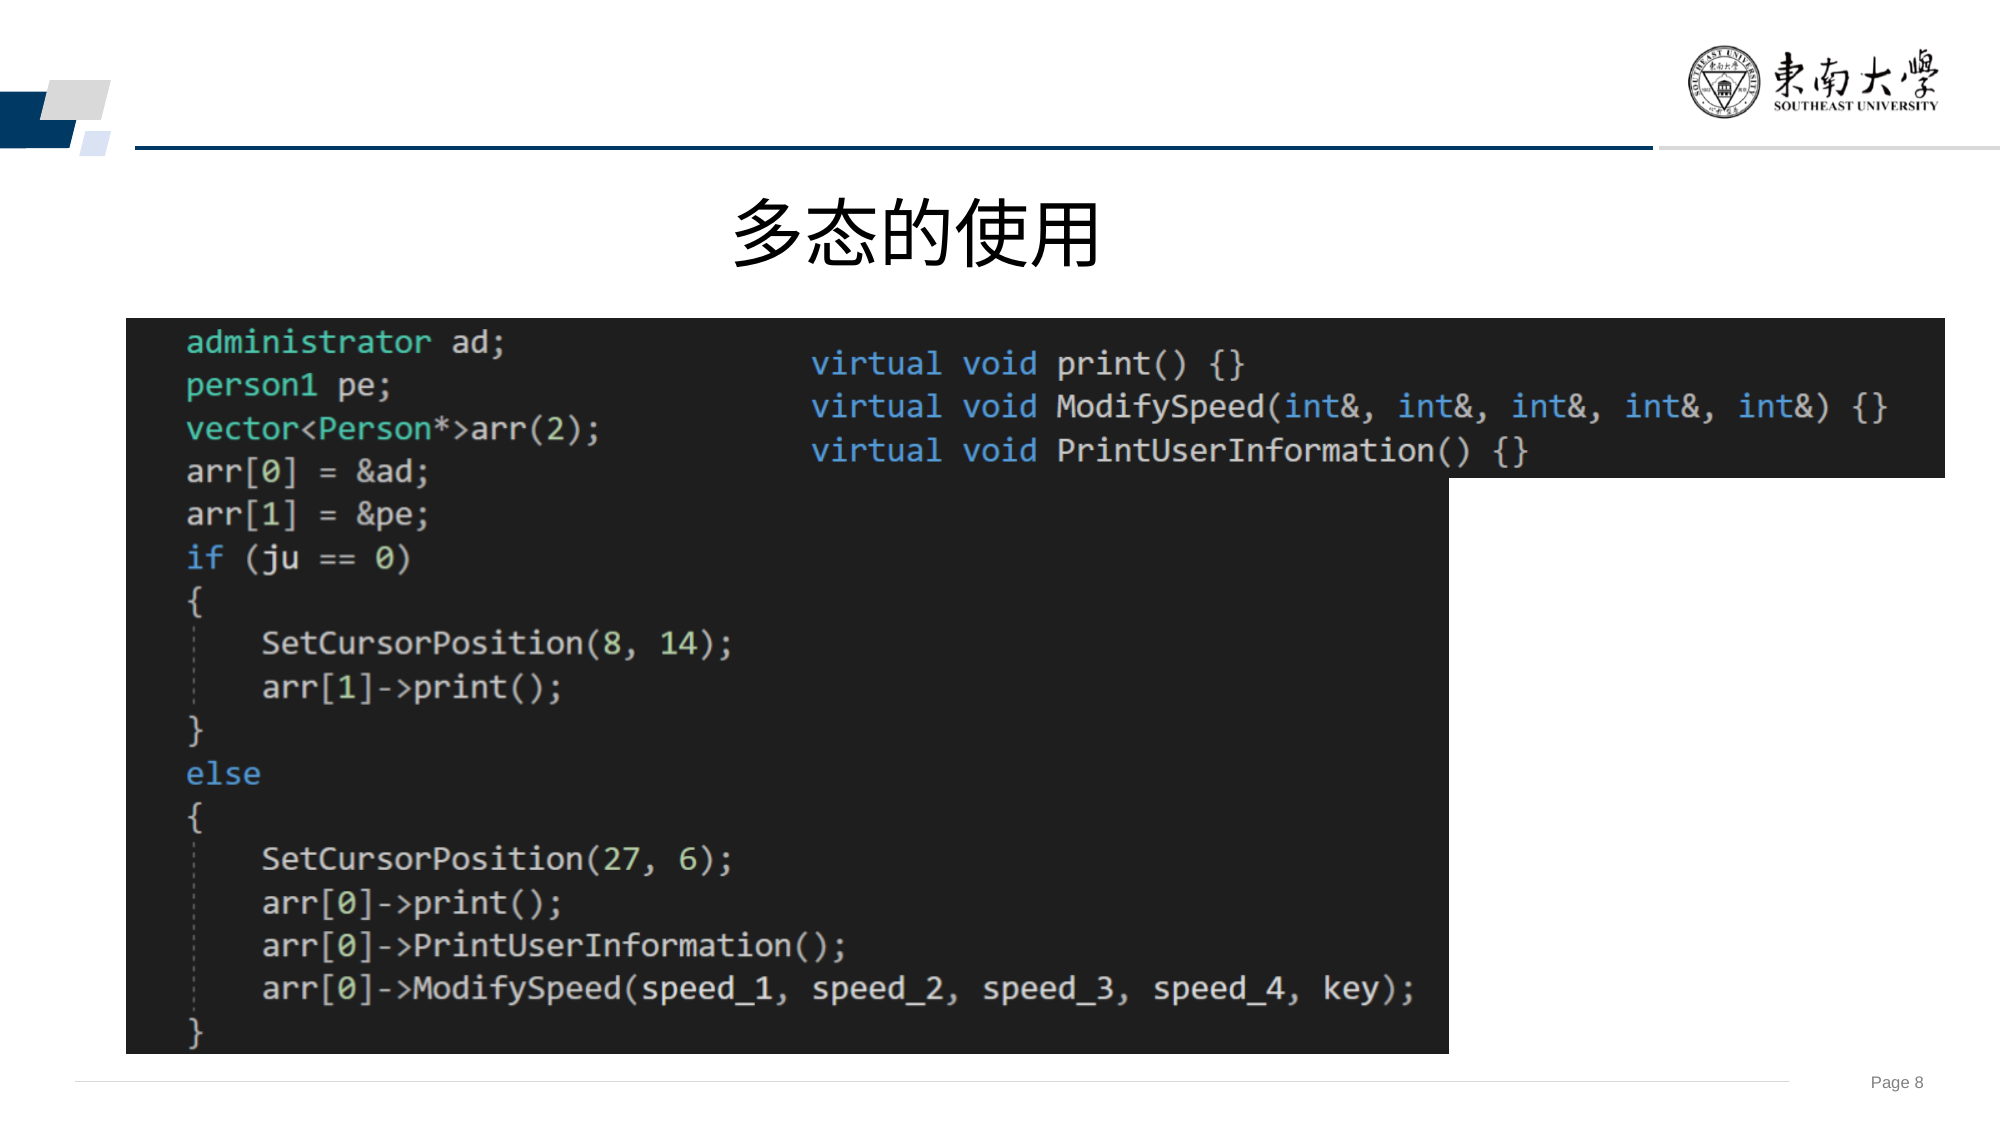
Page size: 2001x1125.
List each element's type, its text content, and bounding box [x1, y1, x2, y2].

text_box 多态的使用 [715, 179, 1285, 285]
picture [125, 318, 1945, 1054]
picture [1688, 38, 1945, 121]
